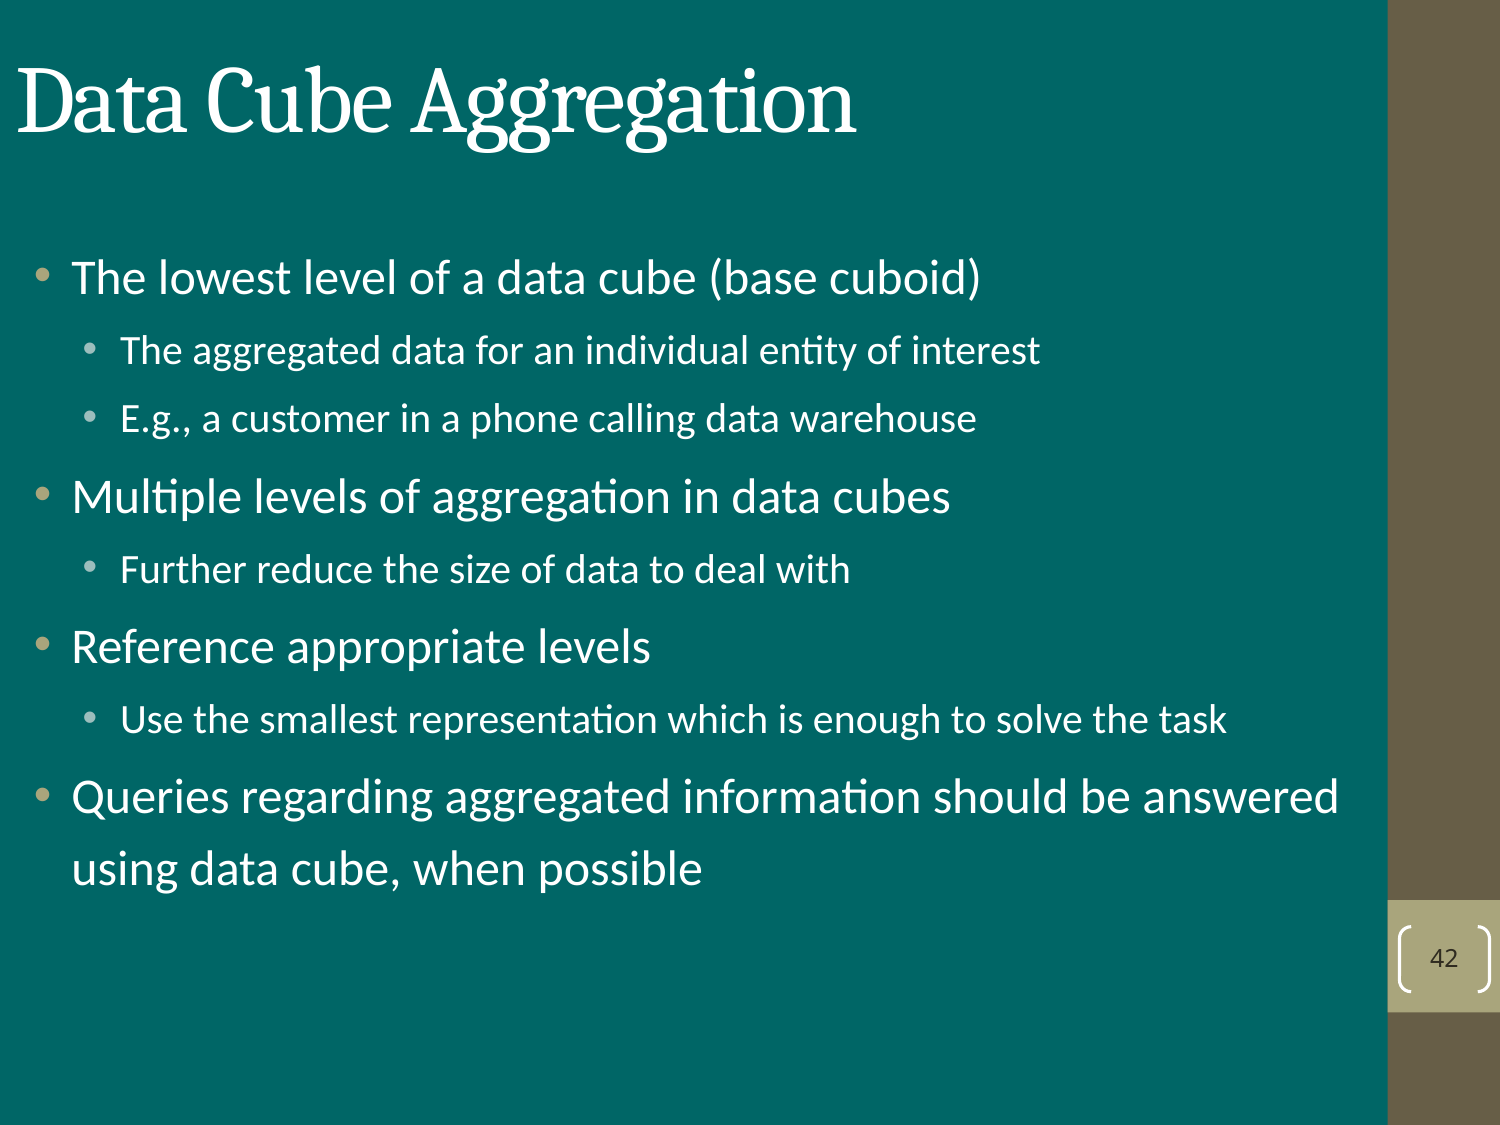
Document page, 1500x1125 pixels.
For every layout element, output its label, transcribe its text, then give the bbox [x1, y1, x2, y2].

slide_number 42 [1397, 925, 1492, 994]
list The lowest level of a data cube (base cuboid) The aggregated data for an individual entity of interest E.g., a customer in a phone calling data warehouse Multiple levels of aggregation in data cubes Further reduce the size of data to deal with Reference appropriate levels Use the smallest representation which is enough to solve the task Queries regarding aggregated information should be answered using data cube, when possible [0, 224, 1388, 1085]
title Data Cube Aggregation [0, 37, 1175, 150]
